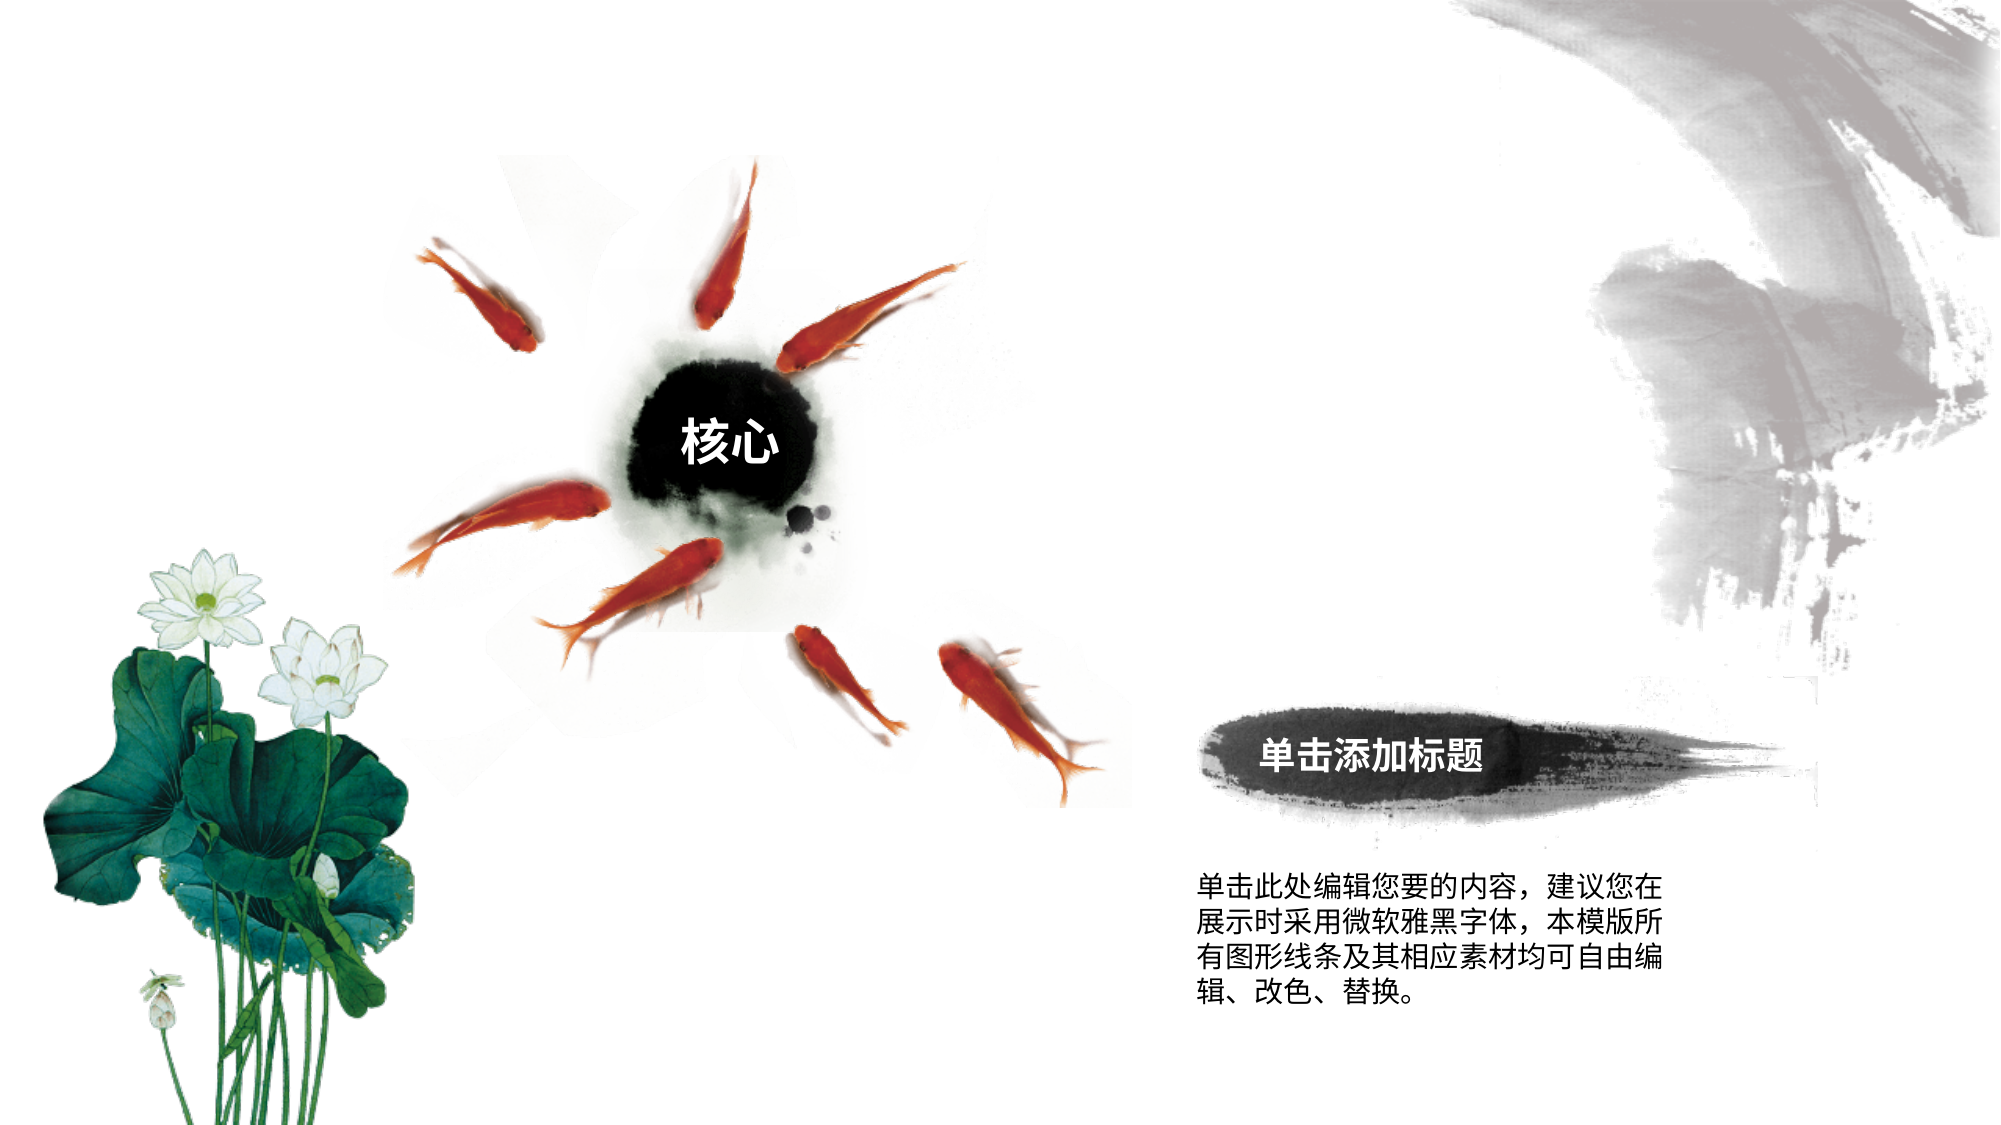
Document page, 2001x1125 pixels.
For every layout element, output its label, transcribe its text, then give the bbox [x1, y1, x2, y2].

picture [1448, 0, 2000, 677]
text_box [383, 154, 1132, 809]
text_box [1181, 676, 1818, 852]
text_box 单击此处编辑您要的内容，建议您在展示时采用微软雅黑字体，本模版所有图形线条及其相应素材均可自由编辑、改色、替换。 [1181, 860, 1695, 1016]
picture [0, 534, 468, 1125]
